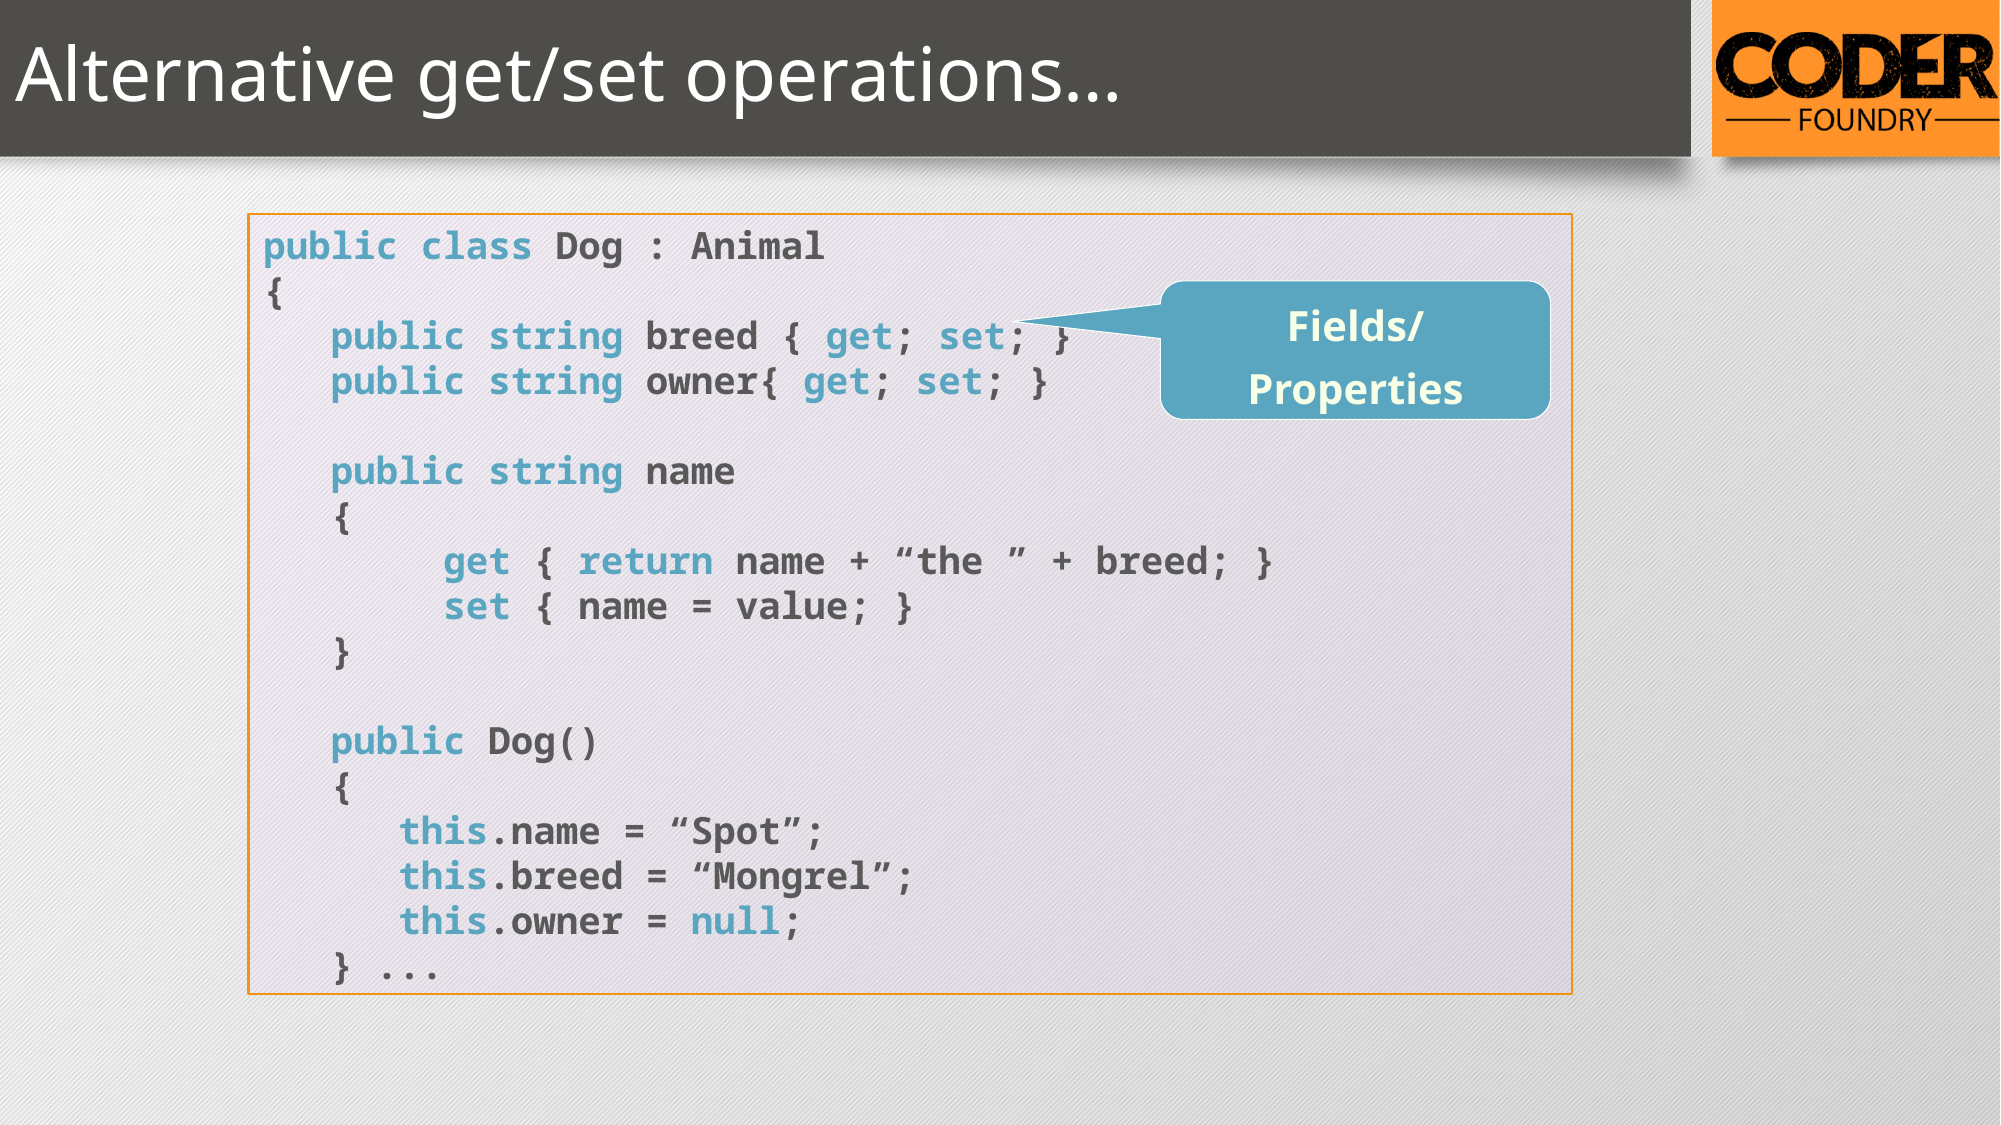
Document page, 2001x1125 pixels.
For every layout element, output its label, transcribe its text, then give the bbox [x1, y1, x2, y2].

title Alternative get/set operations… [0, 0, 1689, 157]
text_box public class Dog : Animal { public string breed { get; set; } public string owner{ get; set; } public string name { get { return name + “the ” + breed; } set { name = value; } } public Dog() { this.name = “Spot”; this.breed = “Mongrel”; this.owner = null; } ... [248, 214, 1573, 995]
text_box Fields/Properties [1012, 280, 1551, 420]
picture [0, 0, 2000, 211]
